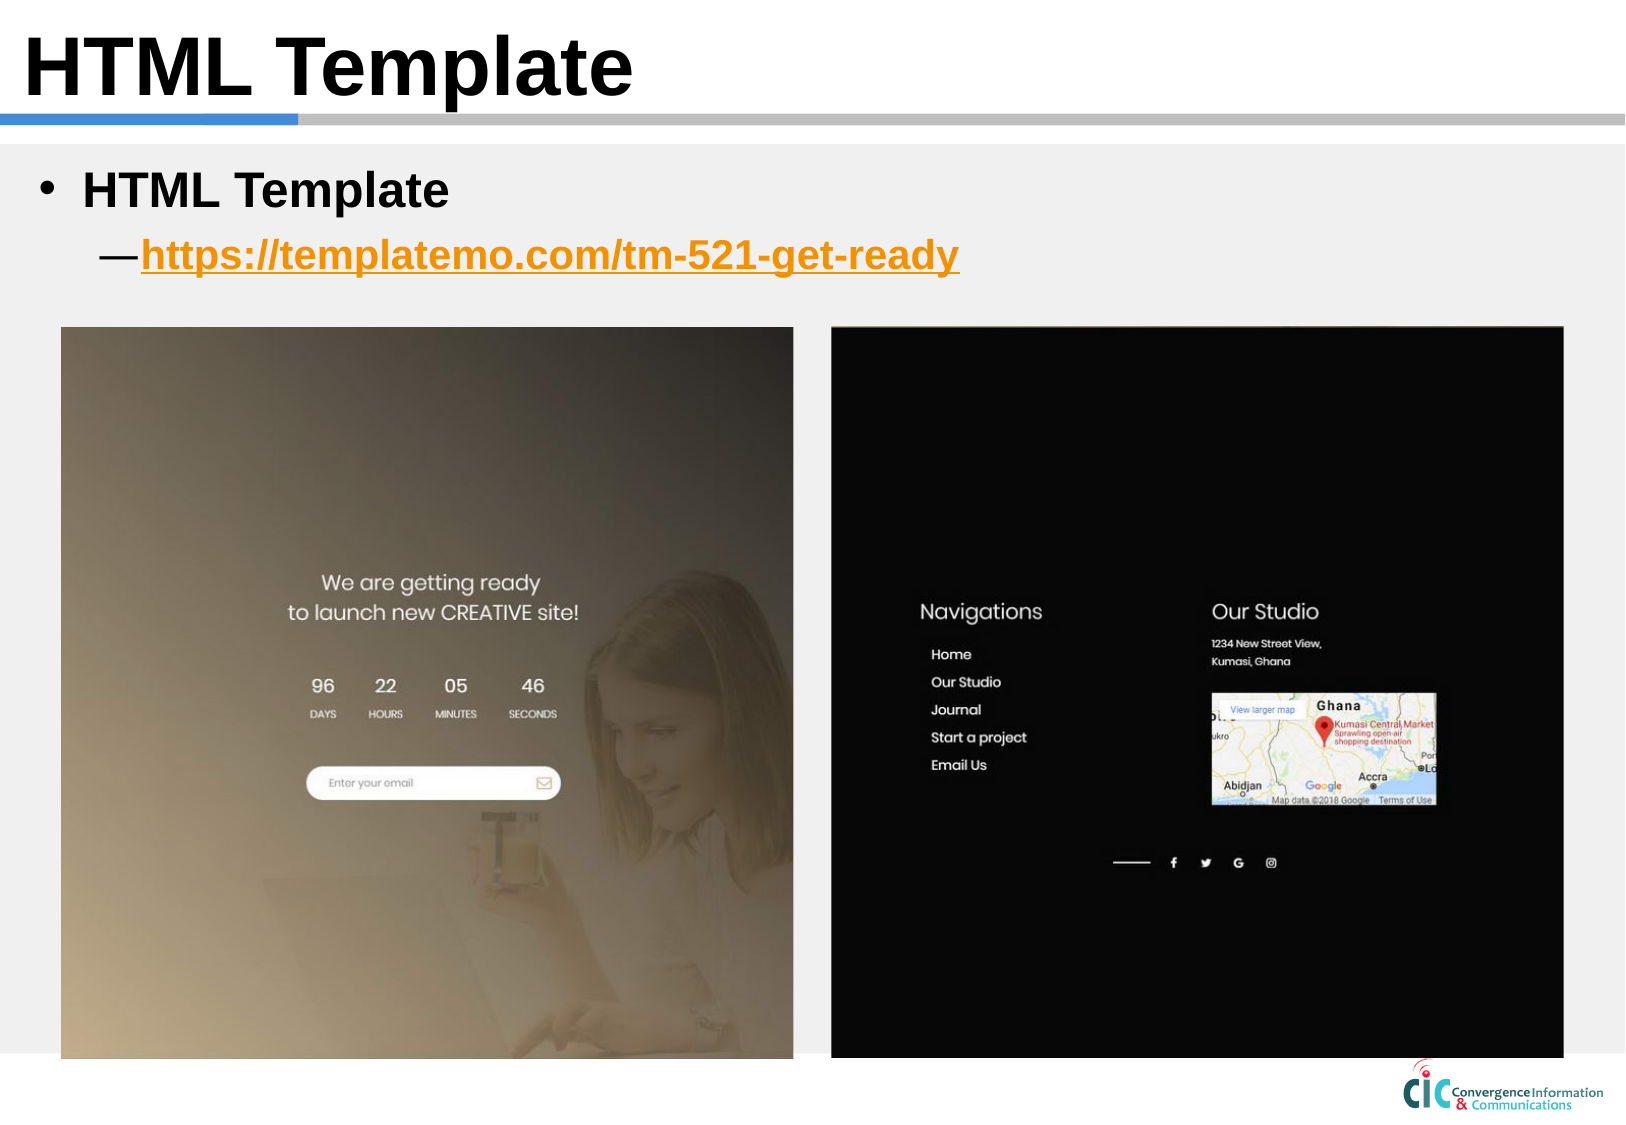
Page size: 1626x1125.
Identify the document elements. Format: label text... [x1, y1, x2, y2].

picture [831, 326, 1615, 1118]
list HTML Template [23, 23, 1569, 115]
list HTML Template https://templatemo.com/tm-521-get-ready [23, 150, 1569, 1037]
picture [61, 327, 794, 1059]
